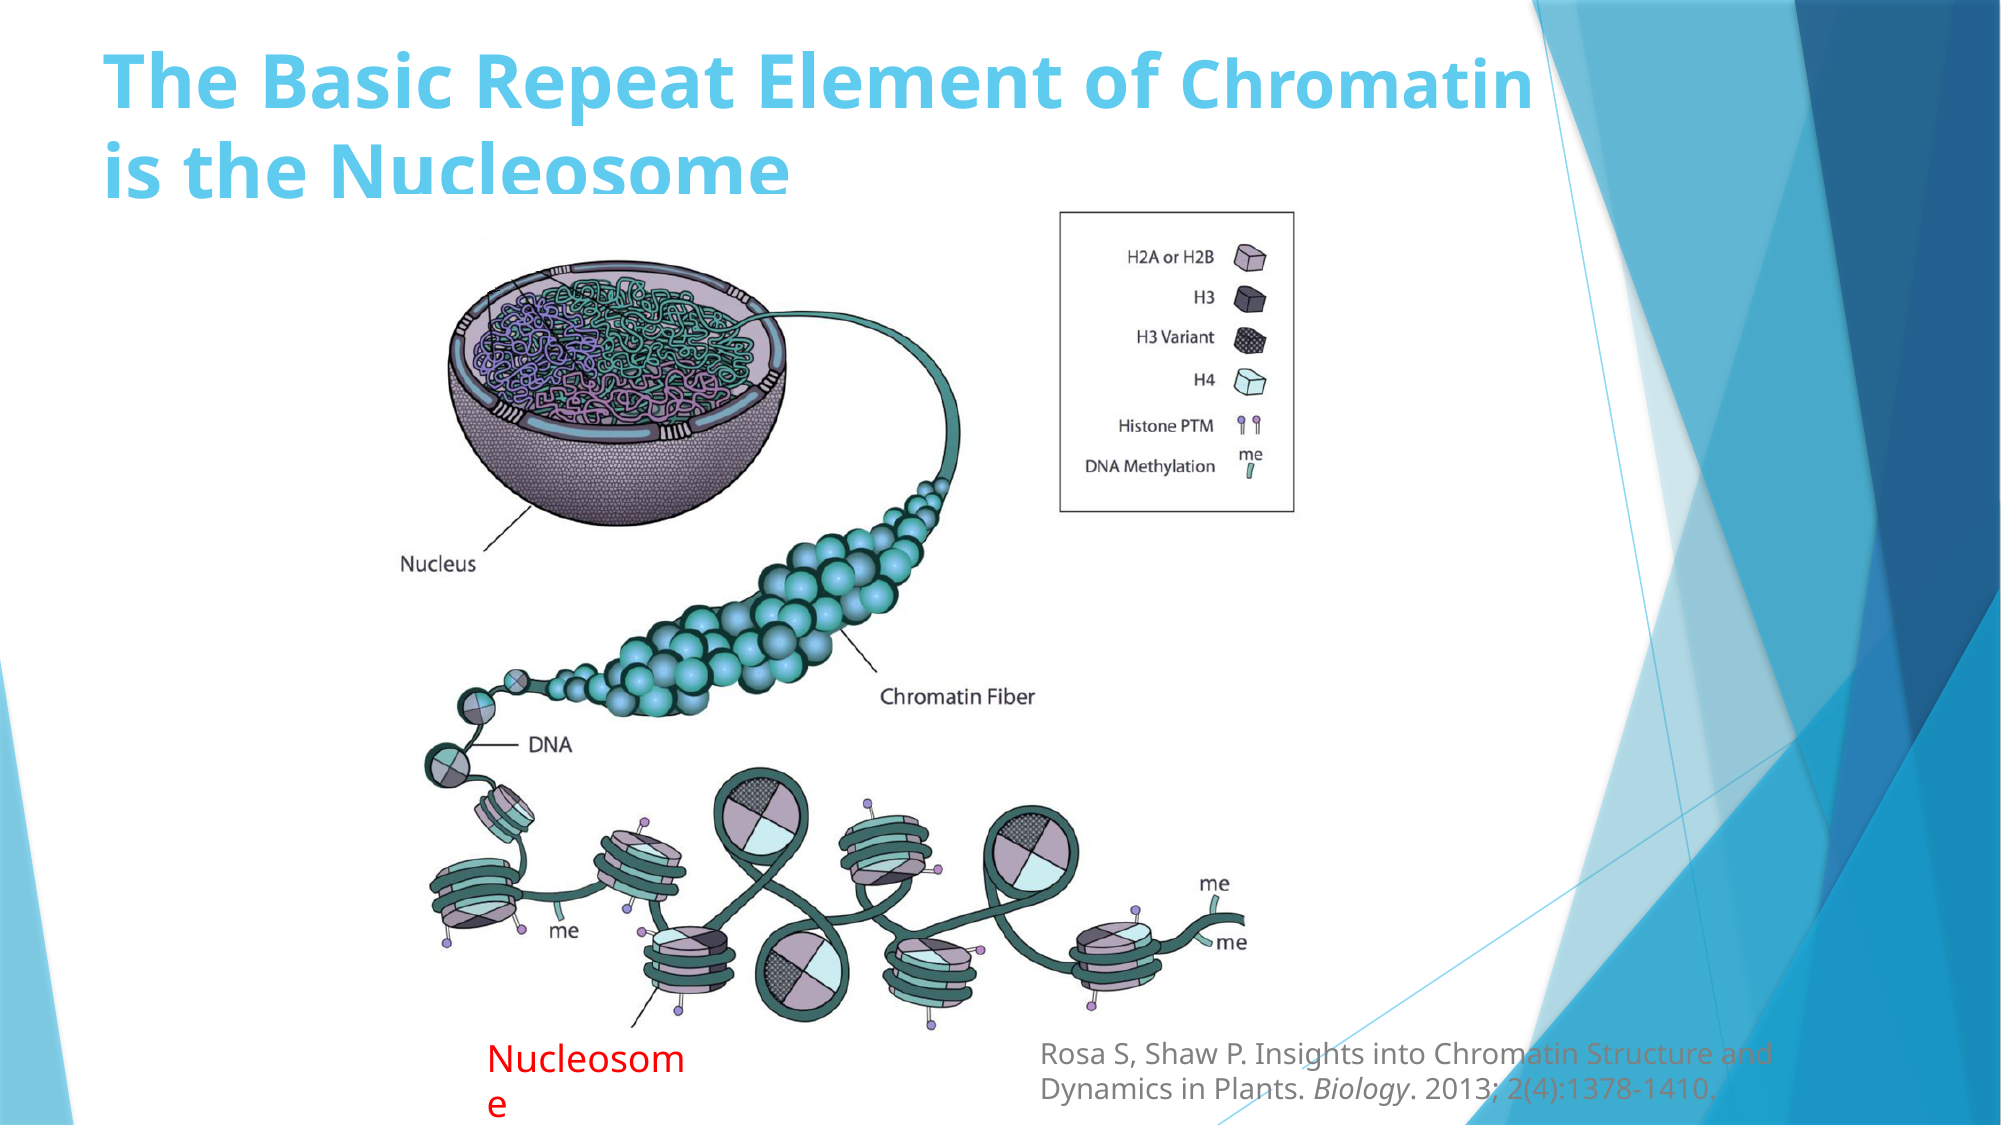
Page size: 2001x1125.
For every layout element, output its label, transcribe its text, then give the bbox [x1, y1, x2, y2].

title The Basic Repeat Element of Chromatin is the Nucleosome [87, 26, 1608, 222]
text_box Nucleosome [471, 1098, 713, 1125]
text_box Rosa S, Shaw P. Insights into Chromatin Structure and Dynamics in Plants. Biology. 2013; 2(4):1378-1410. [1025, 1027, 1916, 1113]
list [393, 194, 1303, 1089]
